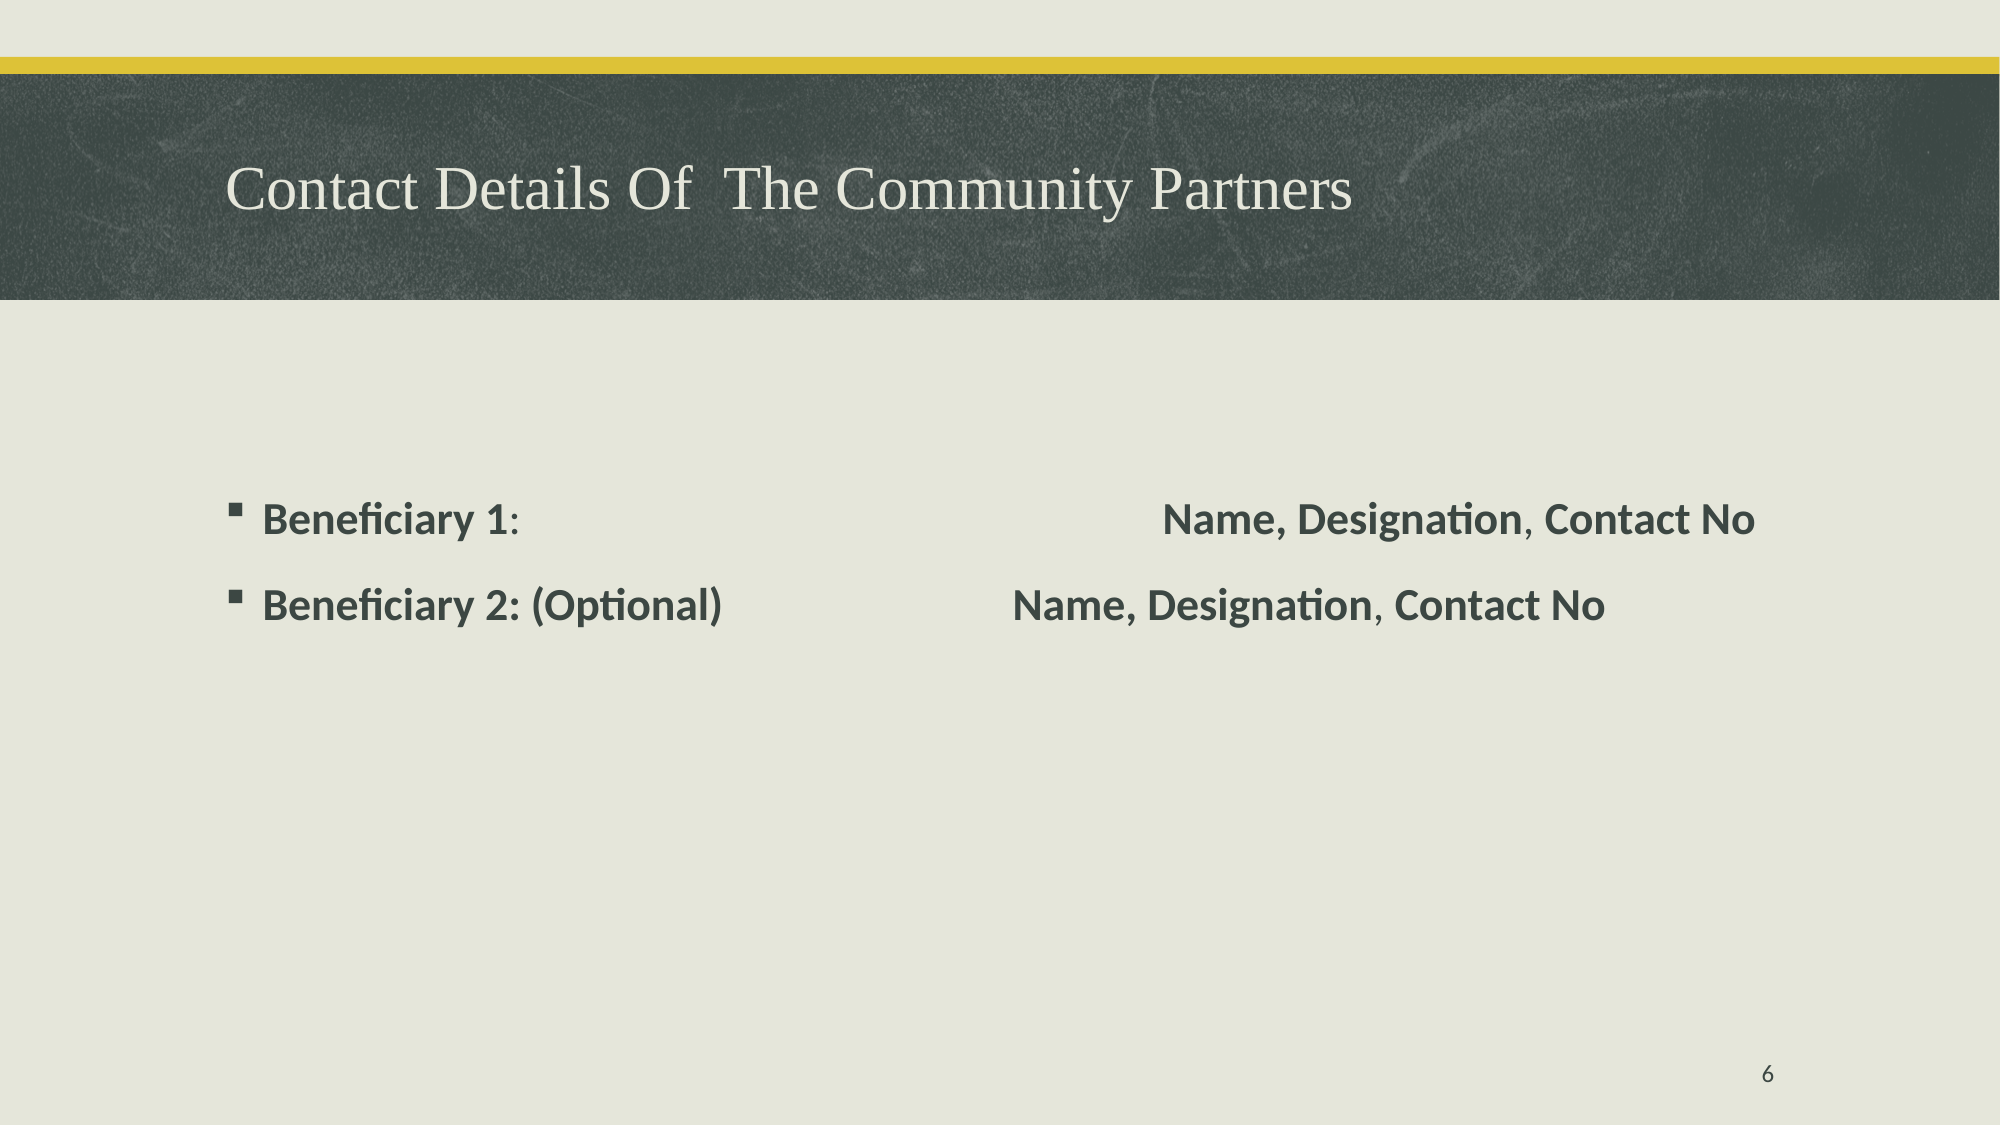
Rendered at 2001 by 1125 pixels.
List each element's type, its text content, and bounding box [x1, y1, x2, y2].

list Beneficiary 1: Name, Designation, Contact No Beneficiary 2: (Optional) Name, Designation, Contact No [210, 481, 1790, 1014]
slide_number 6 [1466, 1042, 1790, 1103]
title Contact Details Of The Community Partners [210, 76, 1790, 300]
picture [0, 74, 2000, 300]
